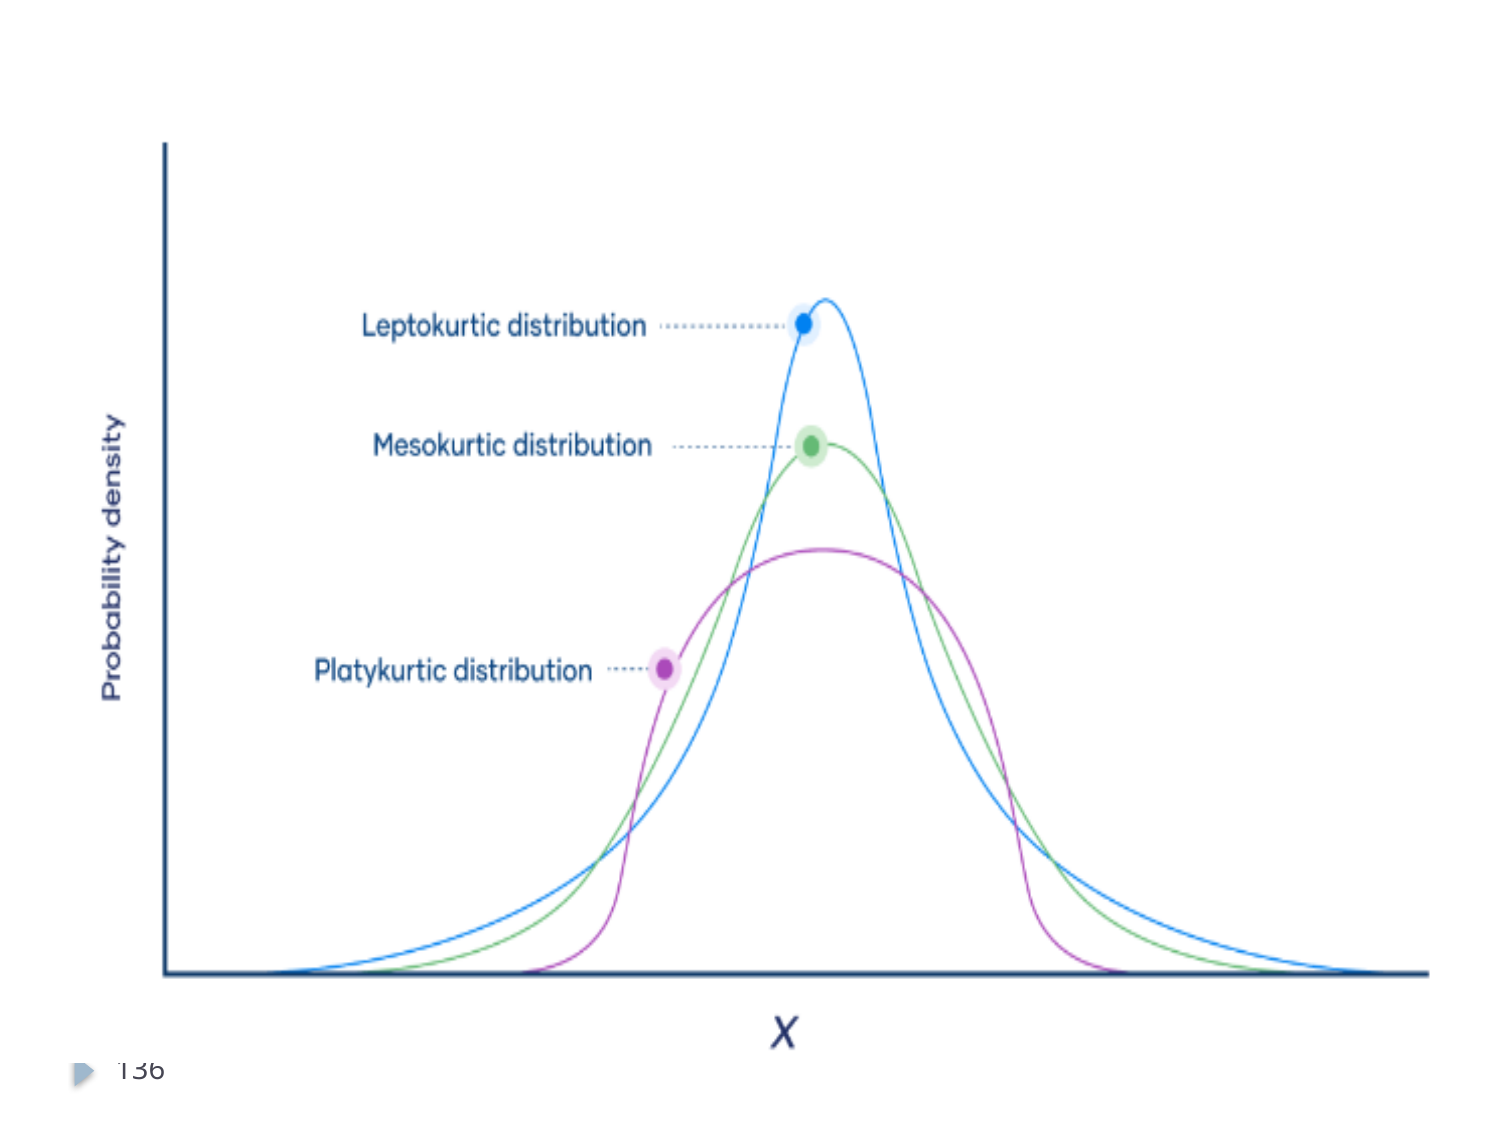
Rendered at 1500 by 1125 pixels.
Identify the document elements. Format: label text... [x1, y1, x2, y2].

slide_number 136 [100, 1075, 426, 1103]
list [49, 49, 1451, 1063]
